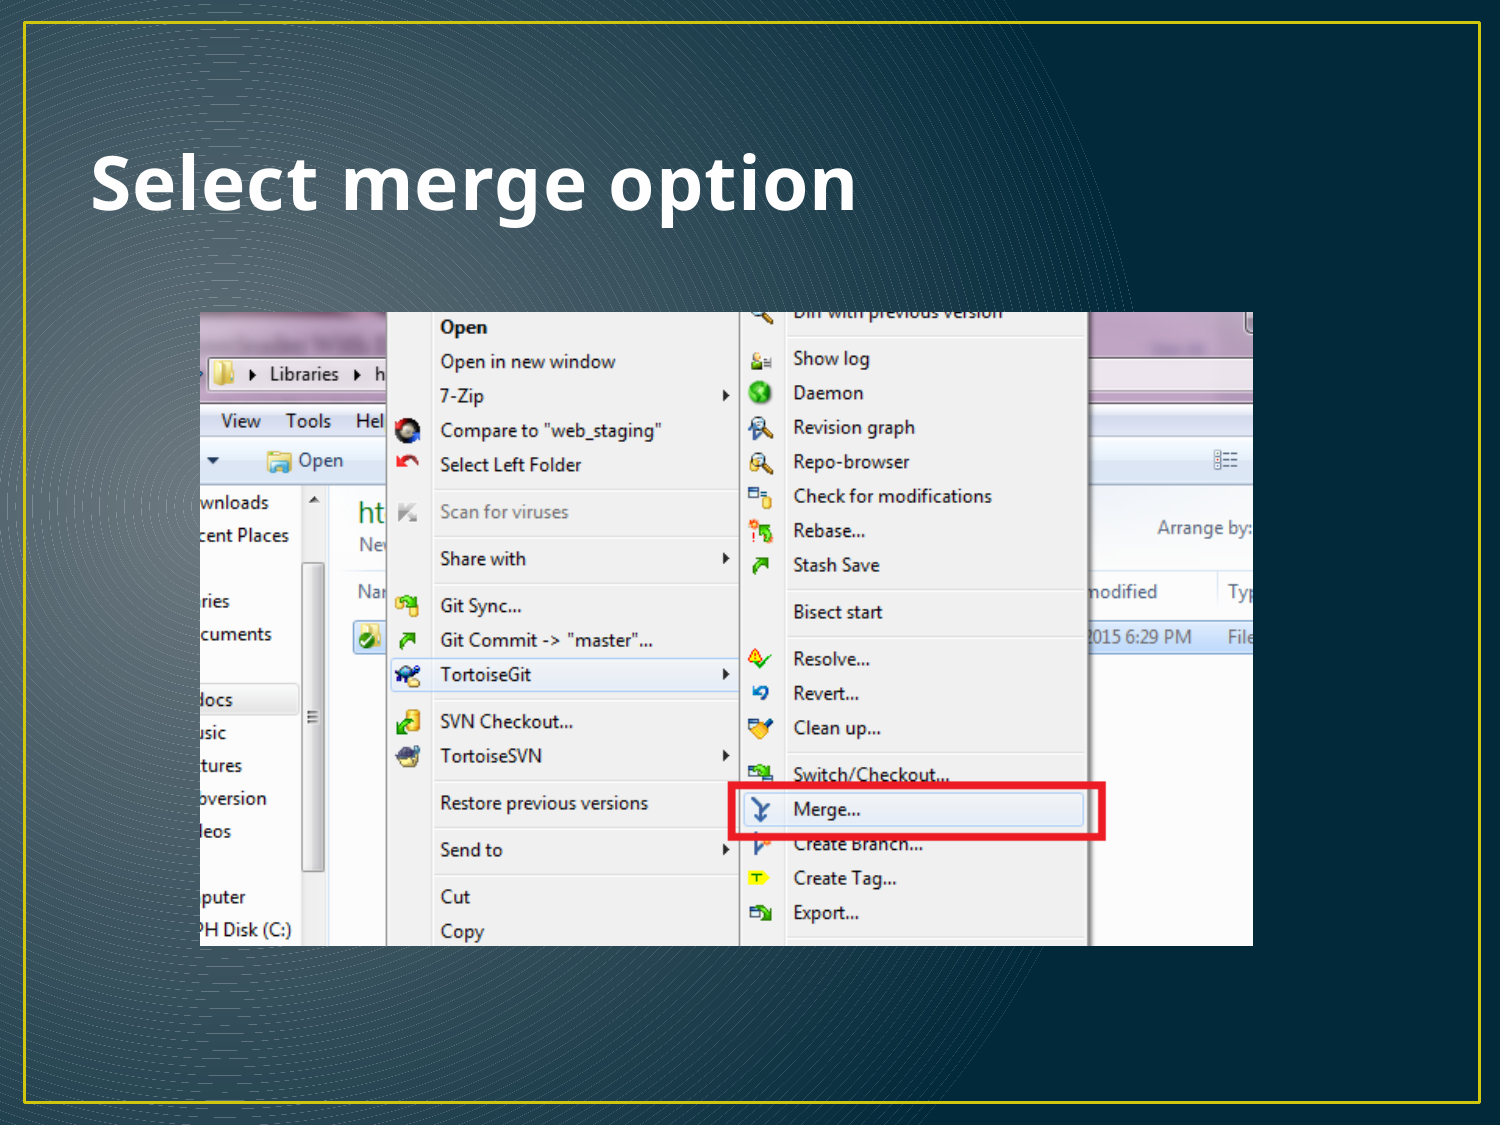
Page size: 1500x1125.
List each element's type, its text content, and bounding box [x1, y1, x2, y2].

title Select merge option [75, 45, 1425, 233]
picture [199, 306, 1252, 946]
picture [998, 951, 1011, 960]
